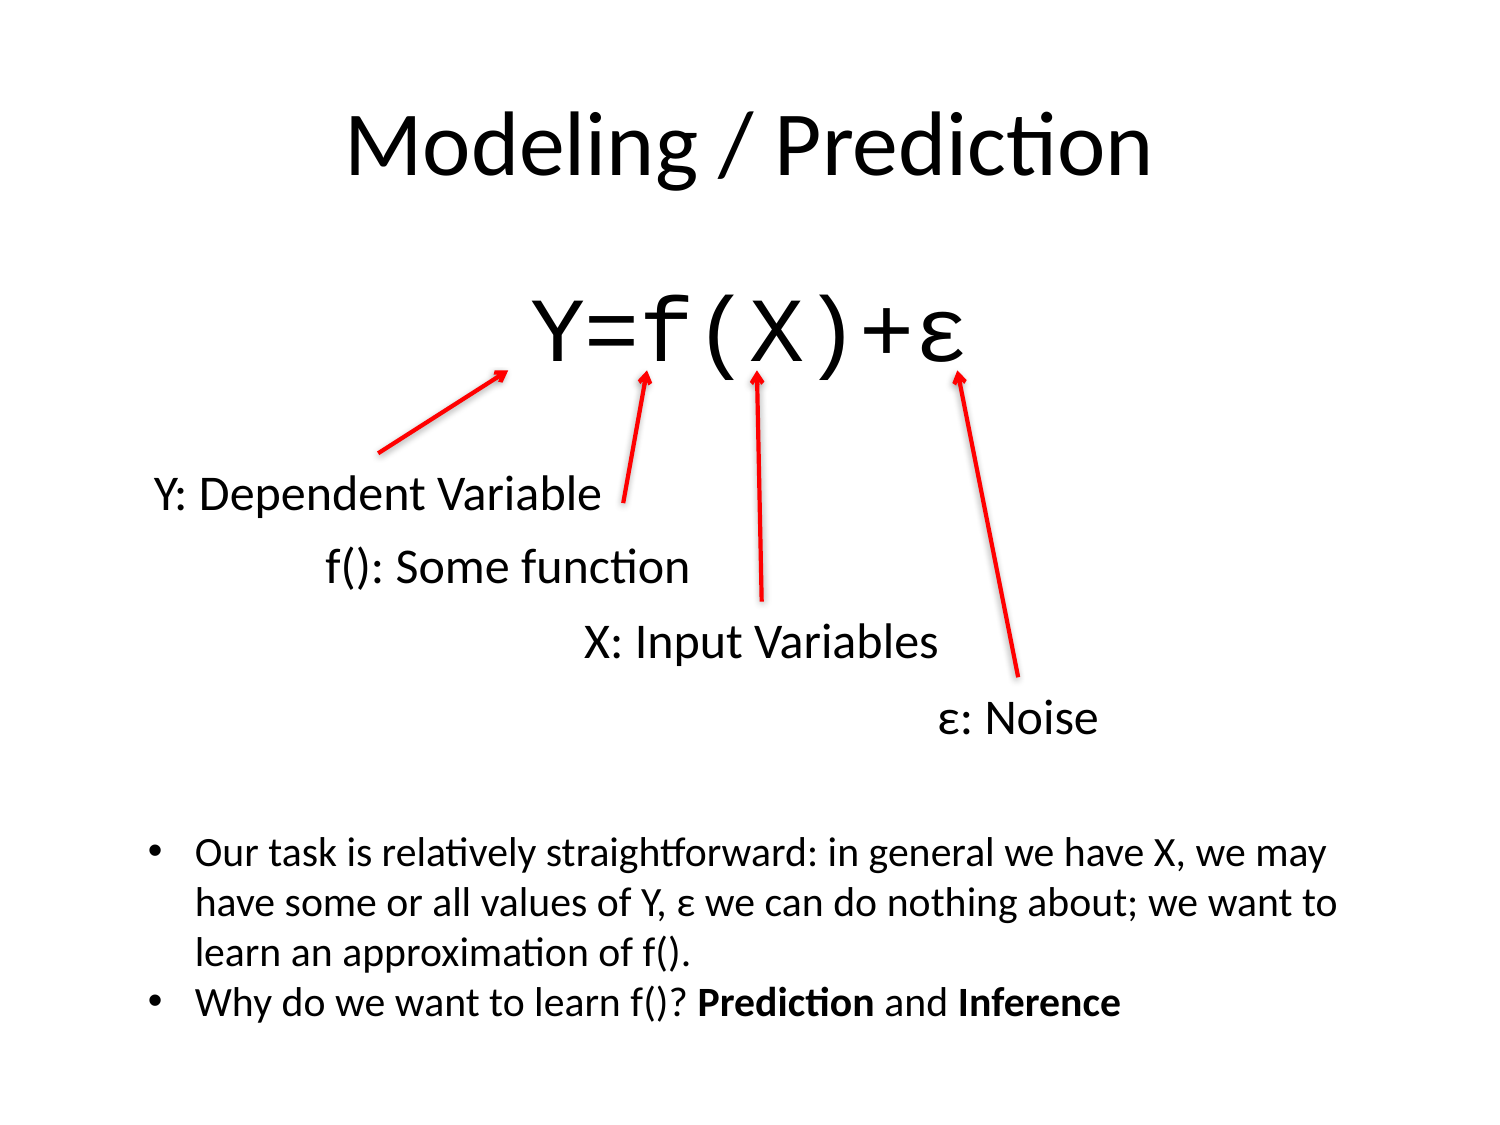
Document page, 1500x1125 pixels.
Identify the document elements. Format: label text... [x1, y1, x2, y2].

list Y=f(X)+ε [75, 262, 1425, 1005]
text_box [377, 370, 509, 454]
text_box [622, 370, 648, 504]
text_box ε: Noise [922, 677, 1115, 752]
text_box f(): Some function [310, 525, 706, 601]
text_box X: Input Variables [569, 601, 952, 677]
text_box Our task is relatively straightforward: in general we have X, we may have some or all values of Y, ε we can do nothing about; we want to learn an approximation of f(). Why do we want to learn f()? Prediction and Inference [133, 817, 1374, 1033]
text_box Y: Dependent Variable [138, 453, 618, 528]
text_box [957, 370, 1019, 678]
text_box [756, 370, 762, 602]
title Modeling / Prediction [75, 45, 1425, 233]
